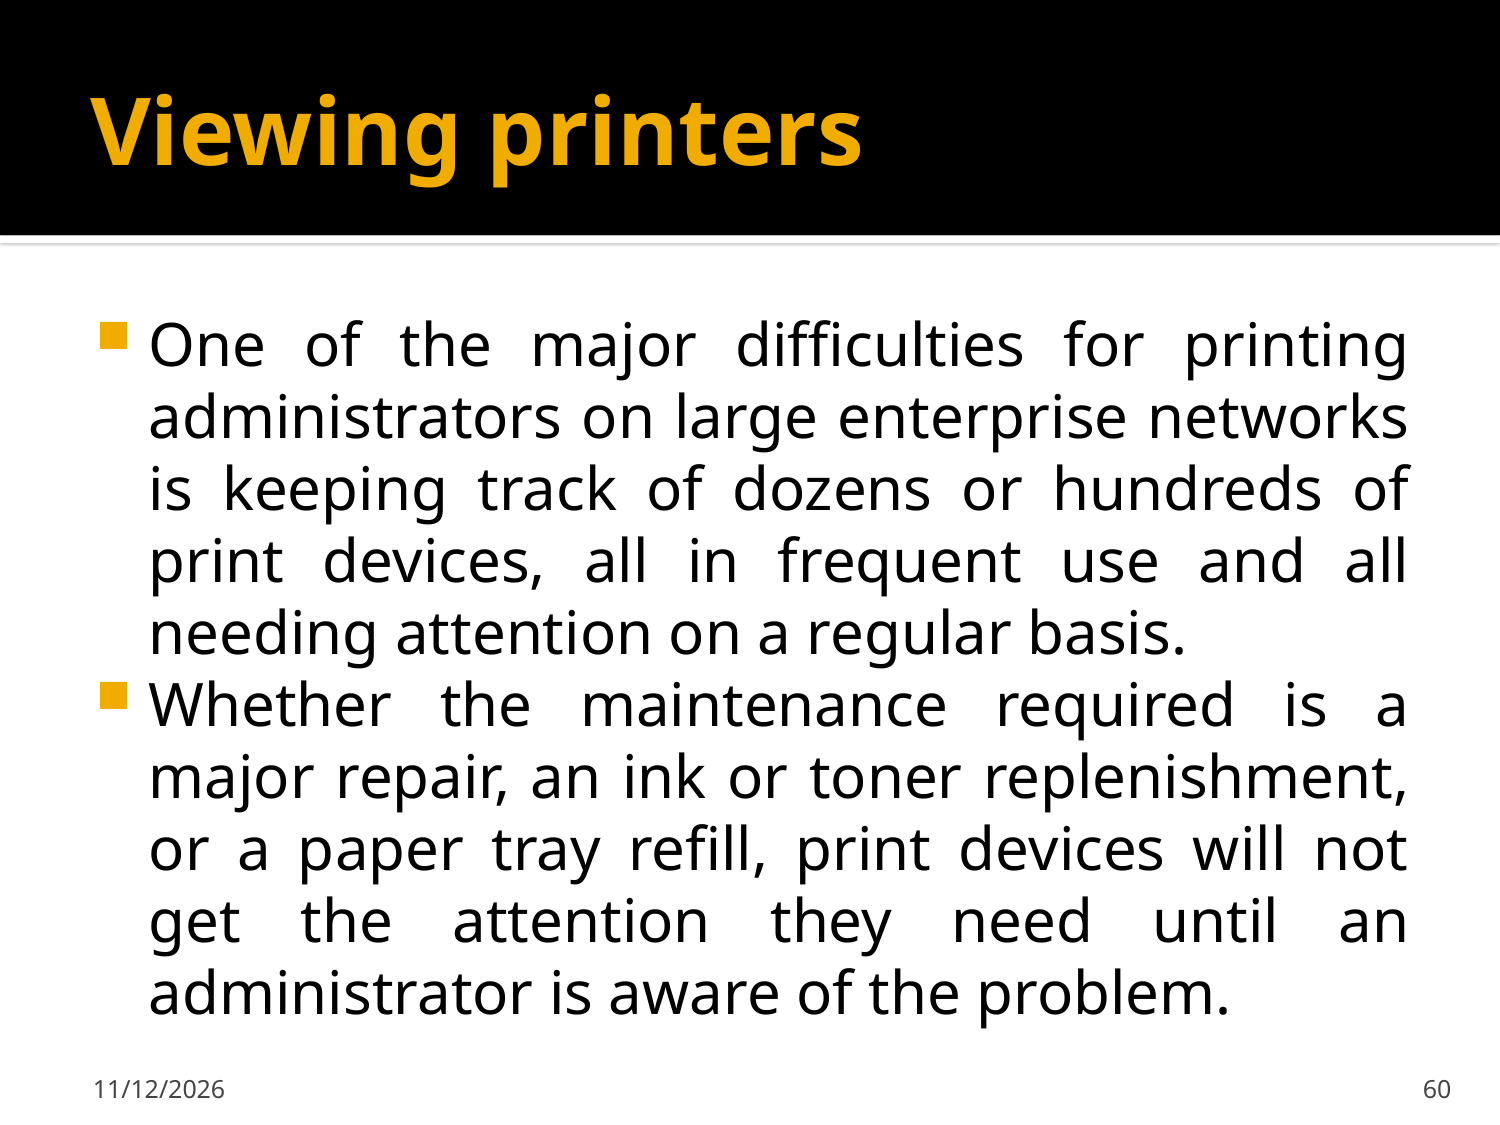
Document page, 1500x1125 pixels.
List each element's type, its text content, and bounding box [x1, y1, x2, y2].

slide_number 60 [1345, 1062, 1467, 1108]
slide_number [75, 1062, 425, 1108]
list One of the major difficulties for printing administrators on large enterprise networks is keeping track of dozens or hundreds of print devices, all in frequent use and all needing attention on a regular basis. Whether the maintenance required is a major repair, an ink or toner replenishment, or a paper tray refill, print devices will not get the attention they need until an administrator is aware of the problem. [75, 291, 1425, 1050]
title Viewing printers [75, 25, 1425, 231]
